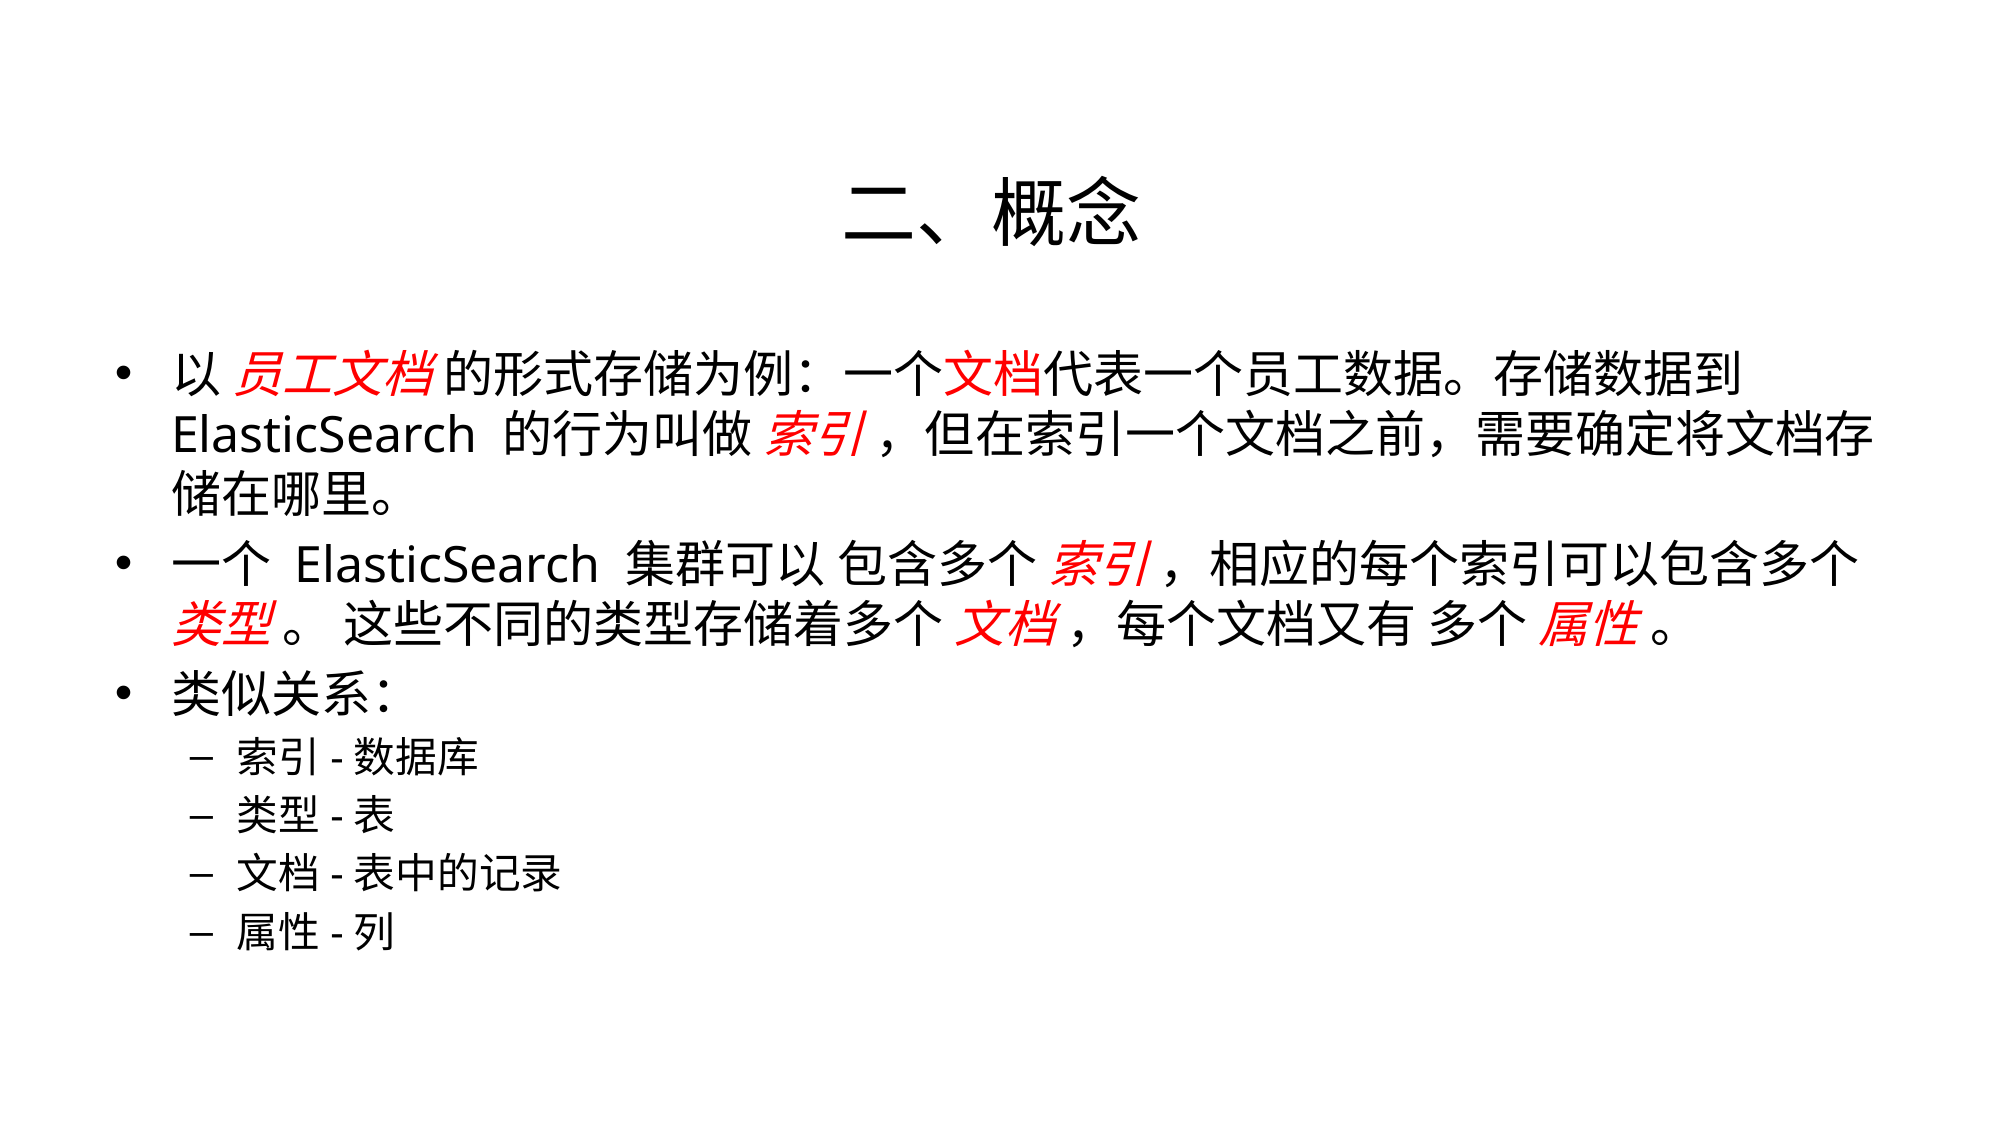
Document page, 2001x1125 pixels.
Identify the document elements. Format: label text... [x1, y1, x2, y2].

list 以 员工文档 的形式存储为例：一个文档代表一个员工数据。存储数据到 ElasticSearch 的行为叫做 索引 ，但在索引一个文档之前，需要确定将文档存储在哪里。 一个 ElasticSearch 集群可以 包含多个 索引 ，相应的每个索引可以包含多个 类型 。 这些不同的类型存储着多个 文档 ，每个文档又有 多个 属性 。 类似关系： 索引-数据库 类型-表 文档-表中的记录 属性-列 [99, 334, 1900, 1077]
title 二、概念 [99, 117, 1900, 305]
